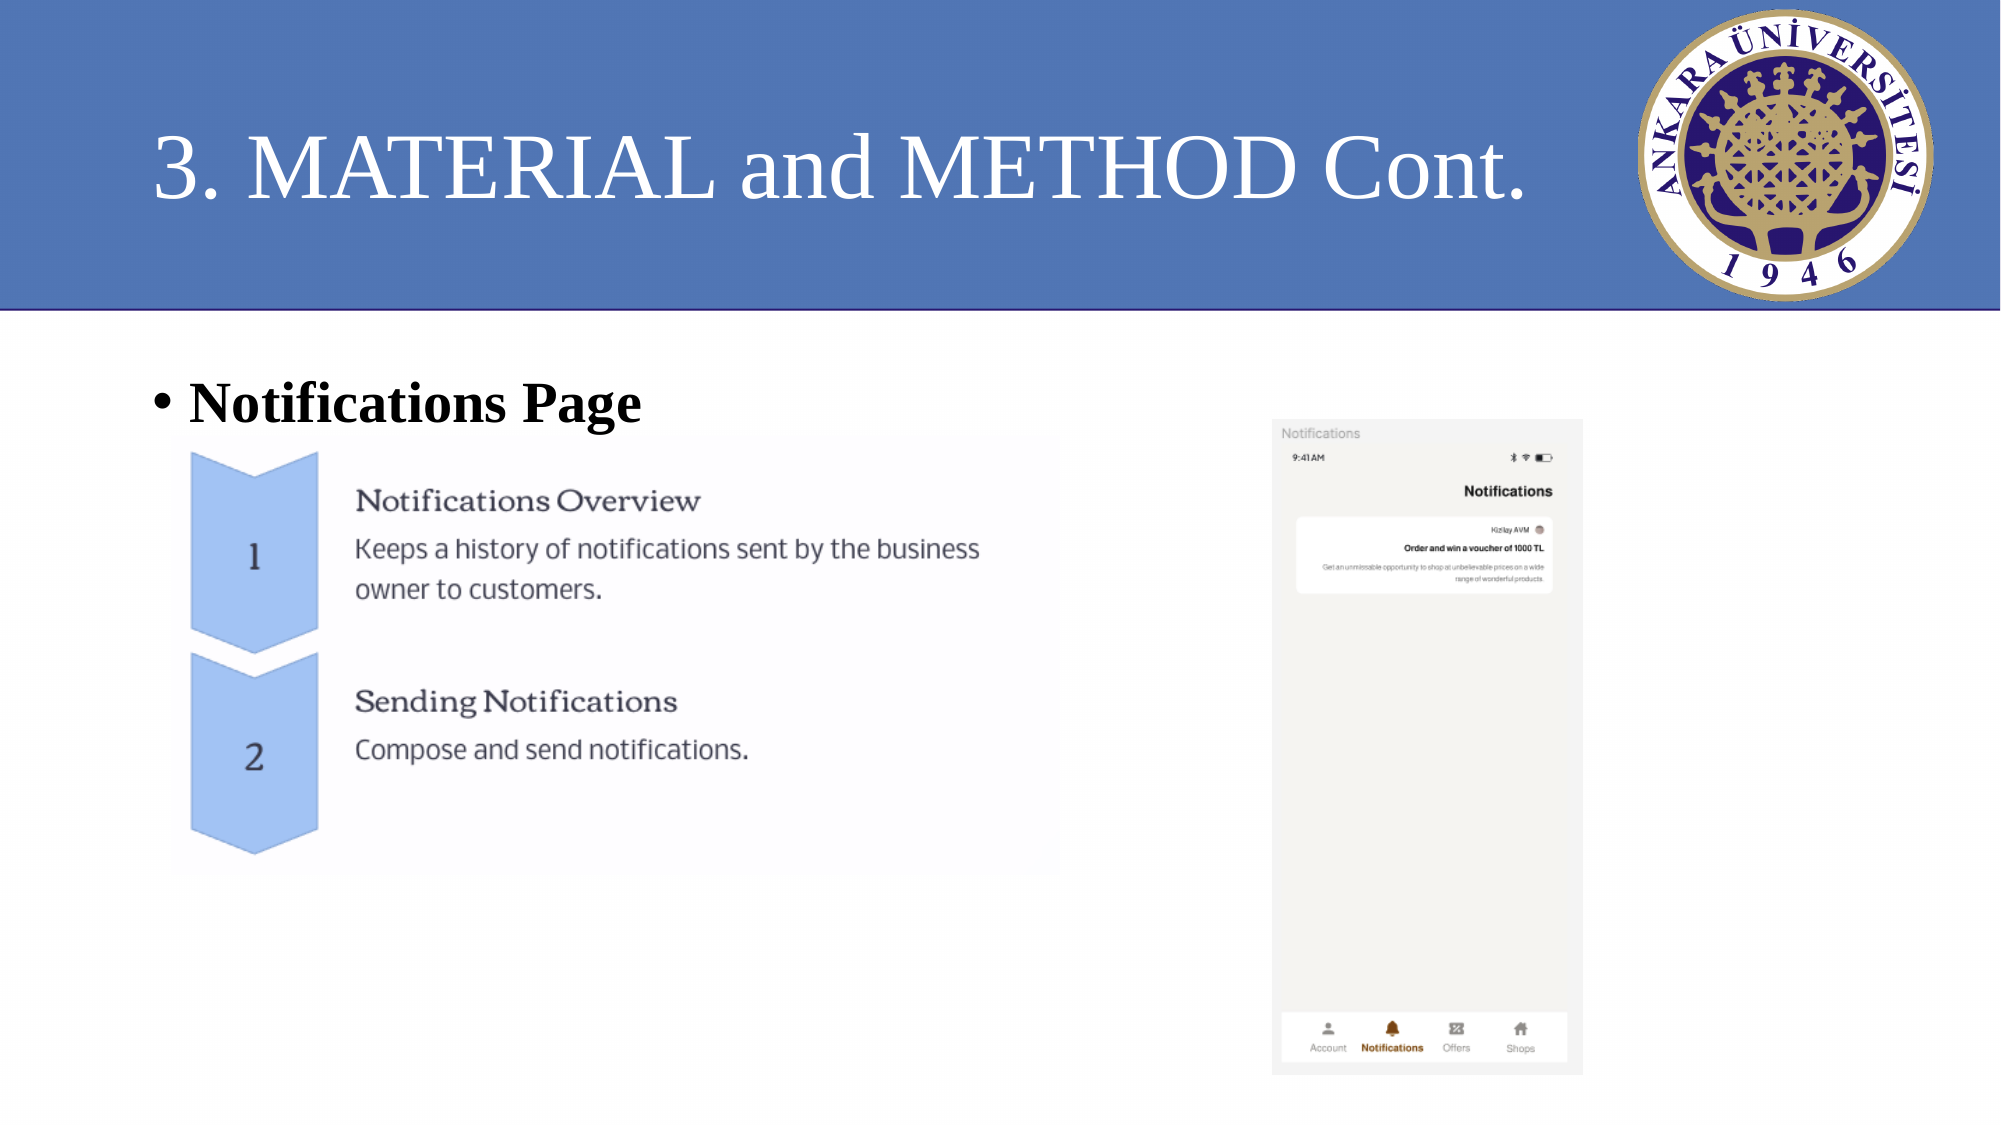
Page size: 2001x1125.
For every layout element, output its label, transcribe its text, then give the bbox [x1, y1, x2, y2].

picture [0, 0, 2001, 1125]
list Notifications Page [137, 365, 1863, 1079]
title 3. MATERIAL and METHOD Cont. [137, 59, 1598, 278]
